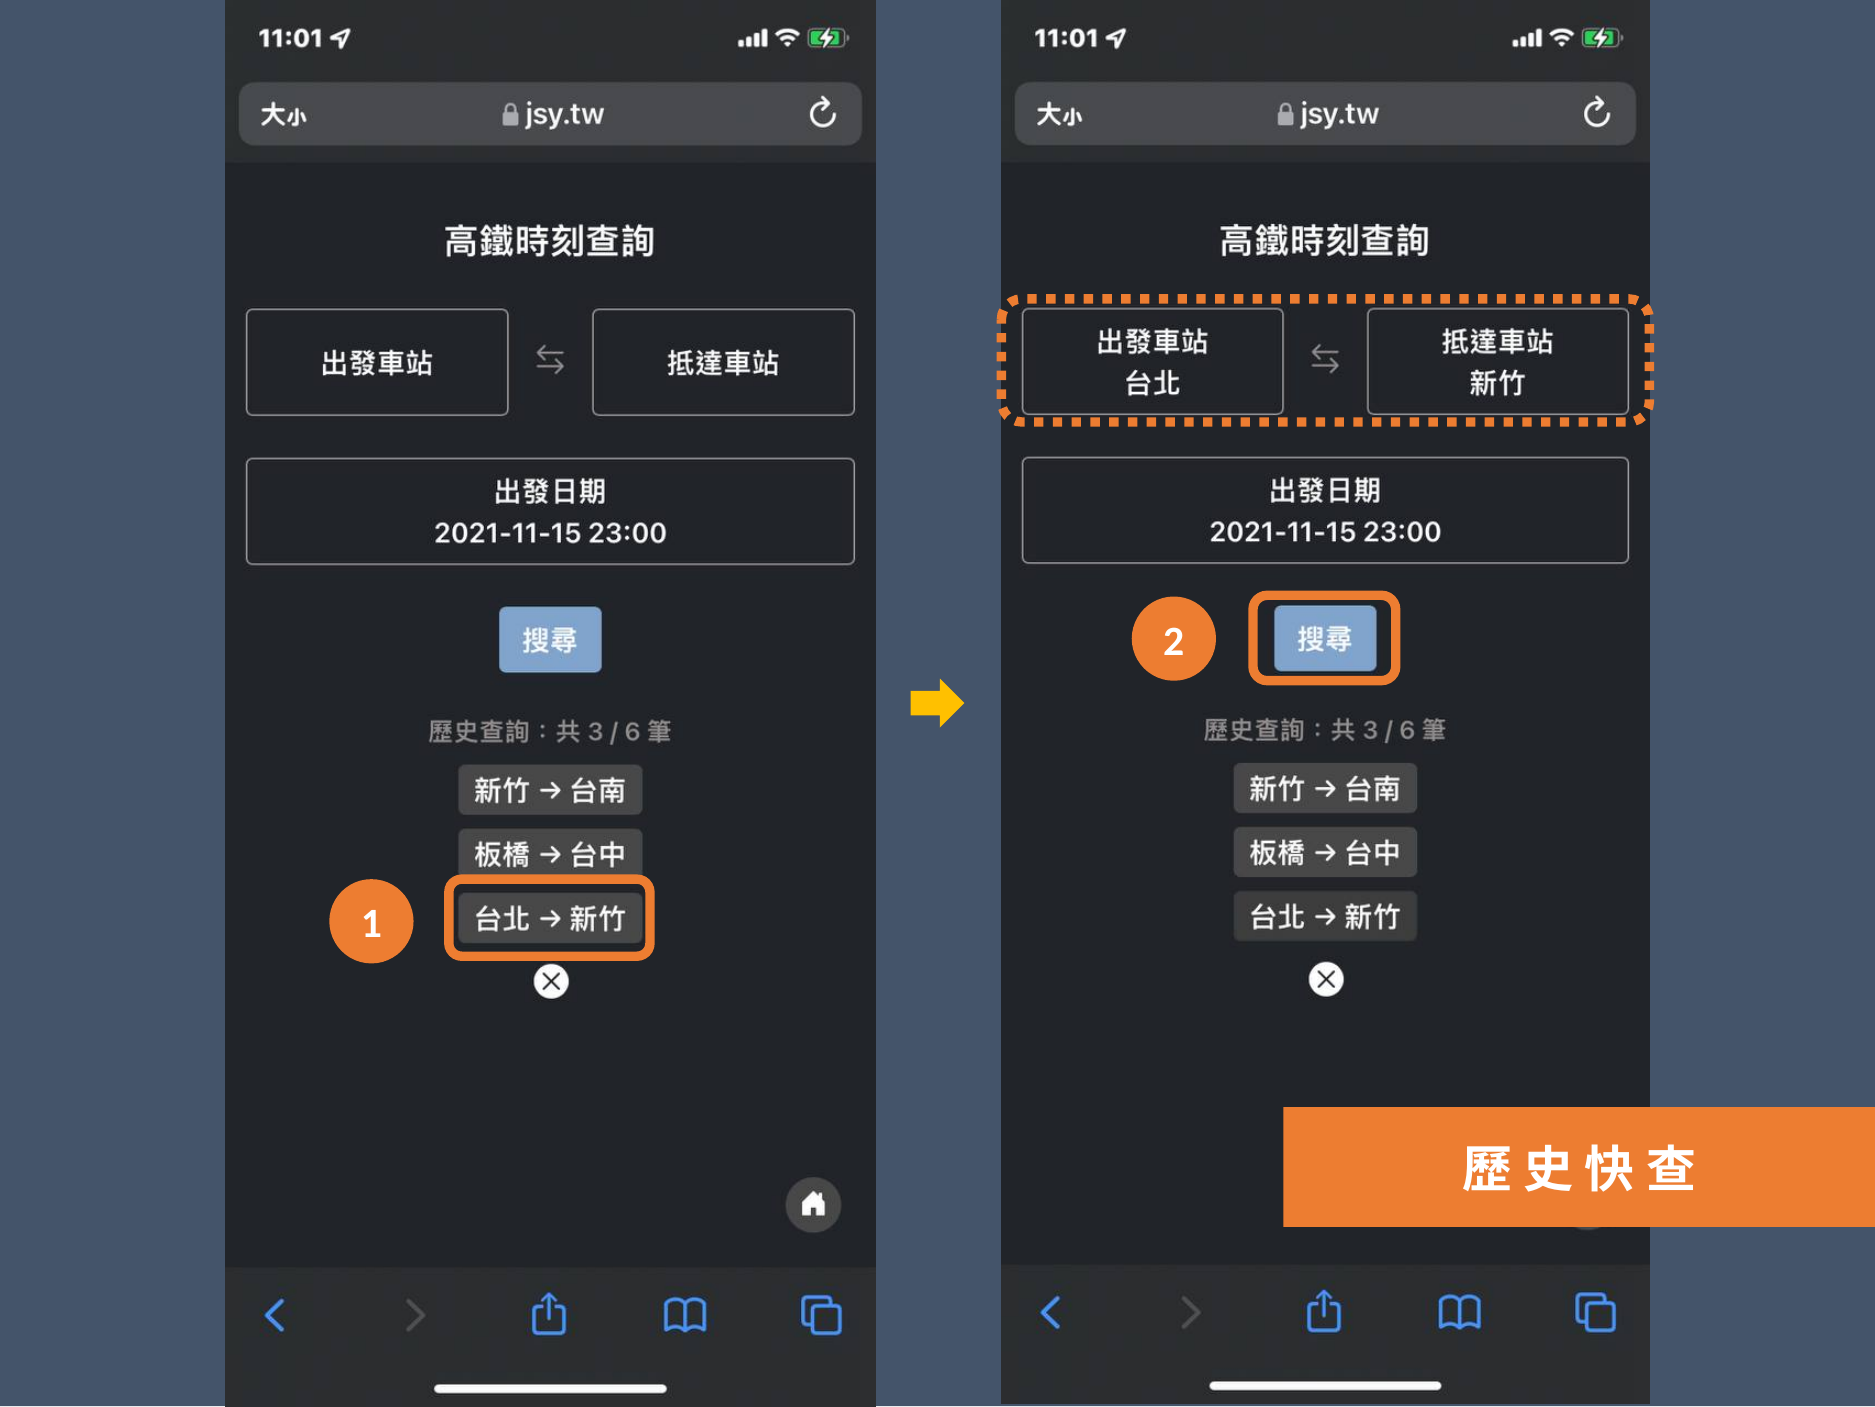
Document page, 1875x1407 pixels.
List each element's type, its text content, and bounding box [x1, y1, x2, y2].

picture [225, 0, 876, 1407]
text_box [909, 676, 966, 730]
text_box 歷 史 快 查 [1650, 1106, 1875, 1228]
text_box [876, 0, 1875, 1407]
text_box [0, 0, 225, 1407]
picture [1001, 0, 1650, 1404]
